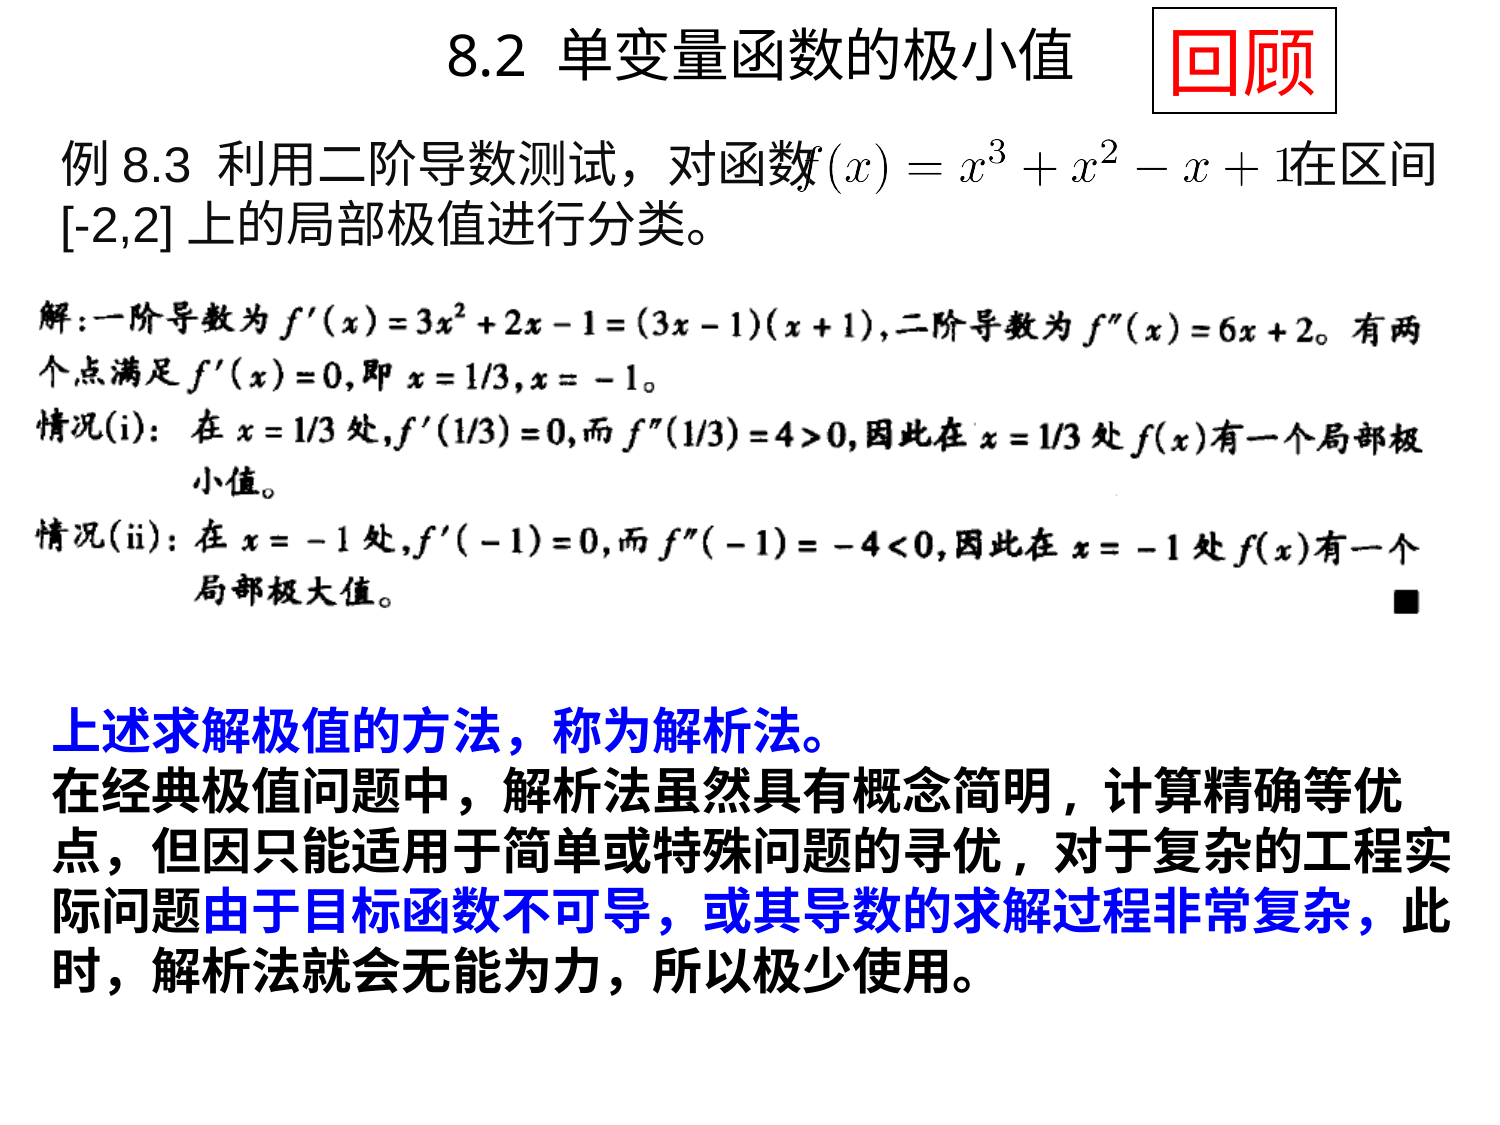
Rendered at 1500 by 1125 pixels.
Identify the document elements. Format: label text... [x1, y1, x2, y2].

text_box 例8.3 利用二阶导数测试，对函数 在区间 [-2,2]上的局部极值进行分类。 [45, 125, 1500, 261]
text_box 8.2 单变量函数的极小值 [430, 19, 1152, 97]
picture [29, 290, 1430, 620]
picture [797, 139, 1293, 194]
text_box 上述求解极值的方法，称为解析法。 在经典极值问题中，解析法虽然具有概念简明, 计算精确等优点，但因只能适用于简单或特殊问题的寻优, 对于复杂的工程实际问题由于目标函数不可导，或其导数的求解过程非常复杂，此时，解析法就会无能为力，所以极少使用。 [37, 692, 1500, 1068]
text_box 回顾 [1152, 7, 1337, 114]
